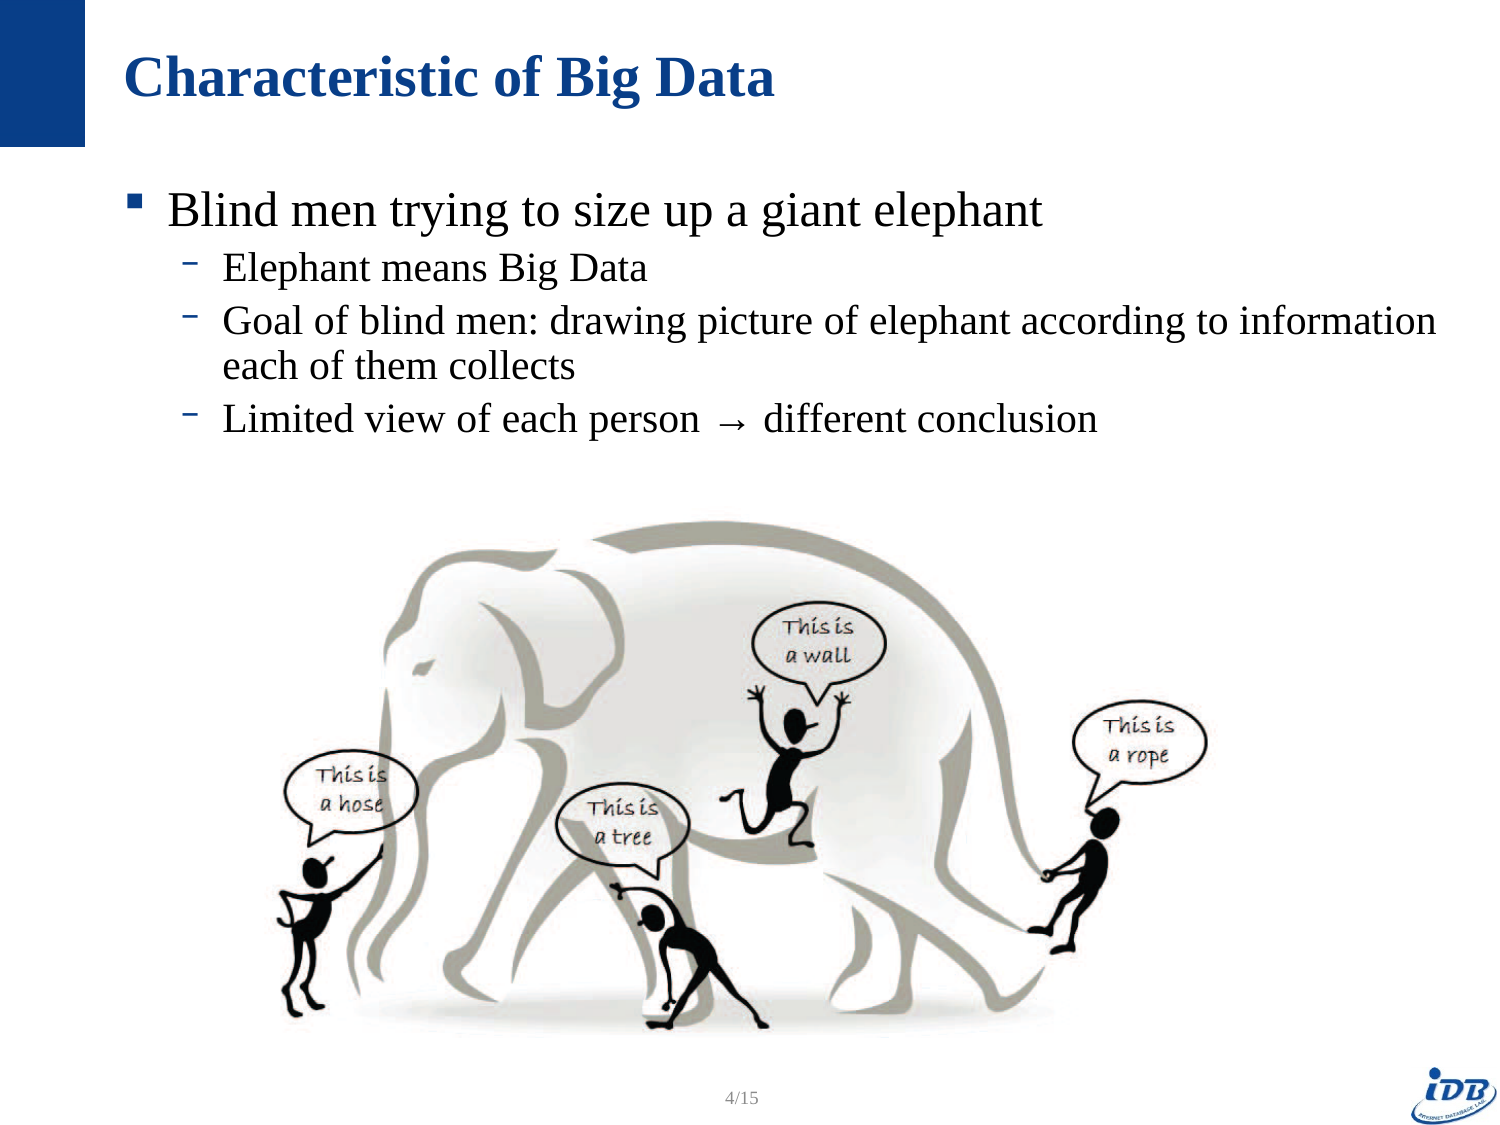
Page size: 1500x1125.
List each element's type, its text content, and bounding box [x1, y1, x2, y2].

list Blind men trying to size up a giant elephant Elephant means Big Data Goal of blind men: drawing picture of elephant according to information each of them collects Limited view of each person → different conclusion [108, 176, 1471, 1079]
picture [264, 506, 1221, 1038]
title Characteristic of Big Data [108, 15, 1379, 140]
slide_number 4/15 [573, 1079, 911, 1118]
picture [1411, 1067, 1497, 1125]
picture [0, 0, 85, 147]
